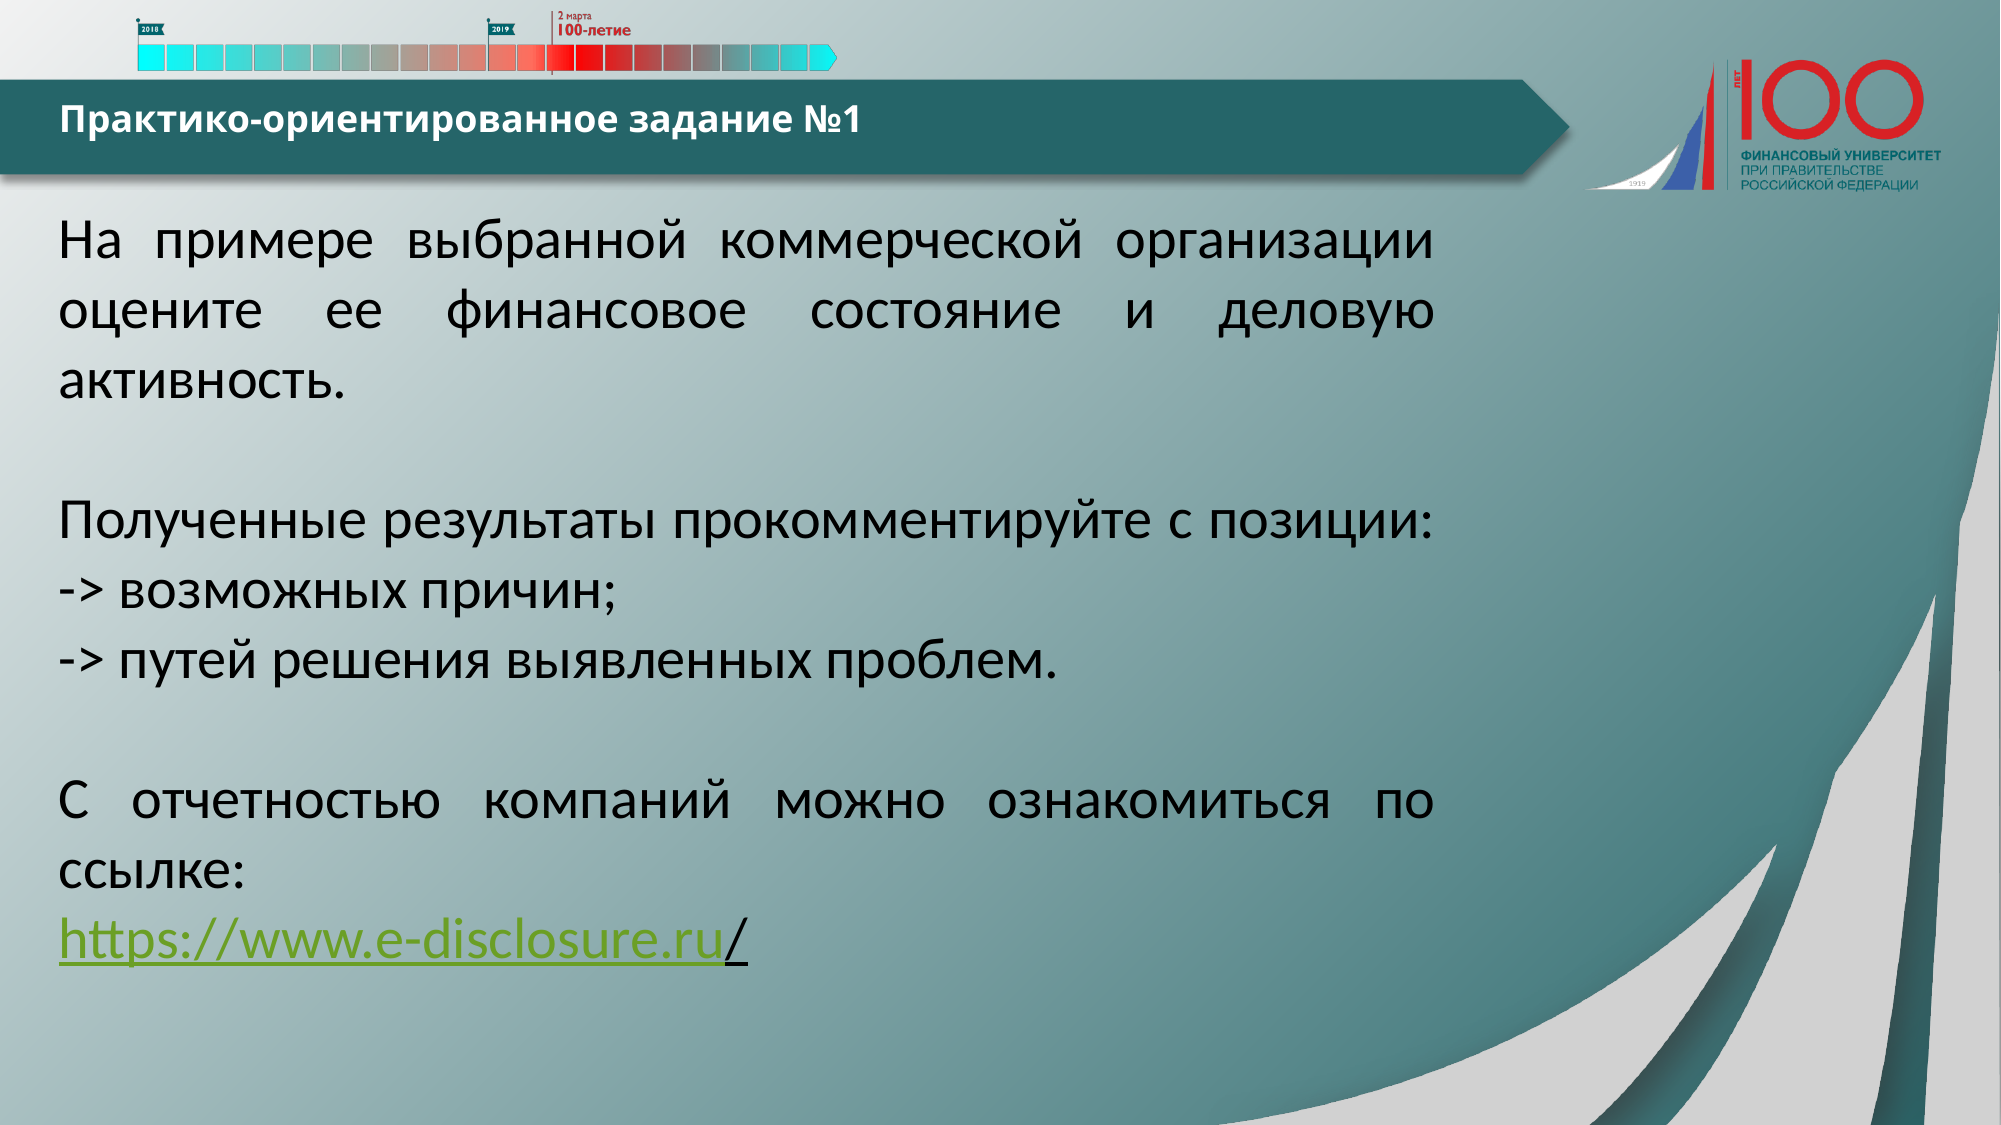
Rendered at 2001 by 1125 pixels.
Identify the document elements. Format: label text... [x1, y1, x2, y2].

title Практико-ориентированное задание №1 [44, 92, 1749, 155]
picture [1582, 59, 1941, 192]
text_box На примере выбранной коммерческой организации оцените ее финансовое состояние и деловую активность. Полученные результаты прокомментируйте с позиции: -> возможных причин; -> путей решения выявленных проблем. С отчетностью компаний можно ознакомиться по ссылке: https://www.e-disclosure.ru/ [44, 192, 1451, 978]
picture [136, 11, 837, 75]
